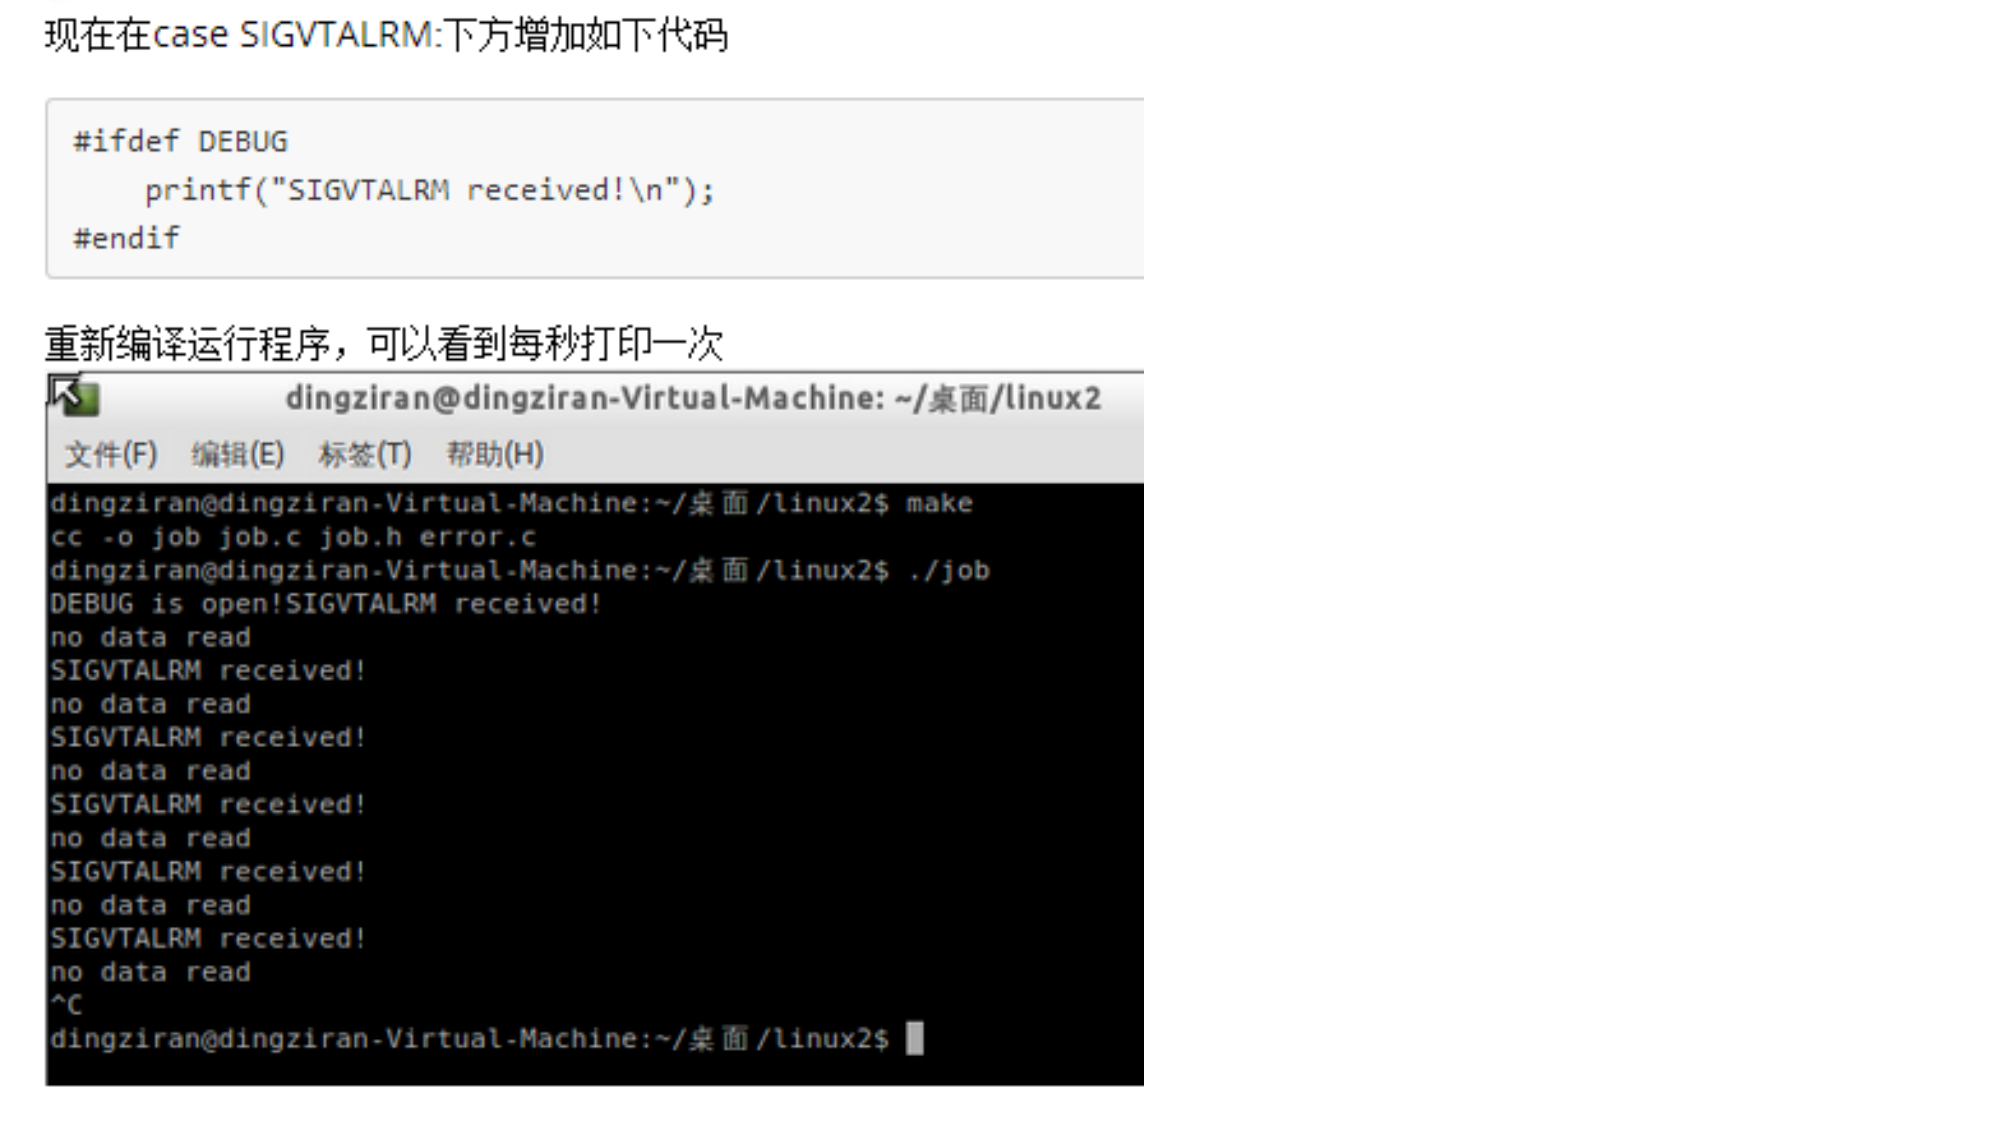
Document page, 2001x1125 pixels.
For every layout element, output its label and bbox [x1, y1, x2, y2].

picture [41, 0, 1144, 1102]
